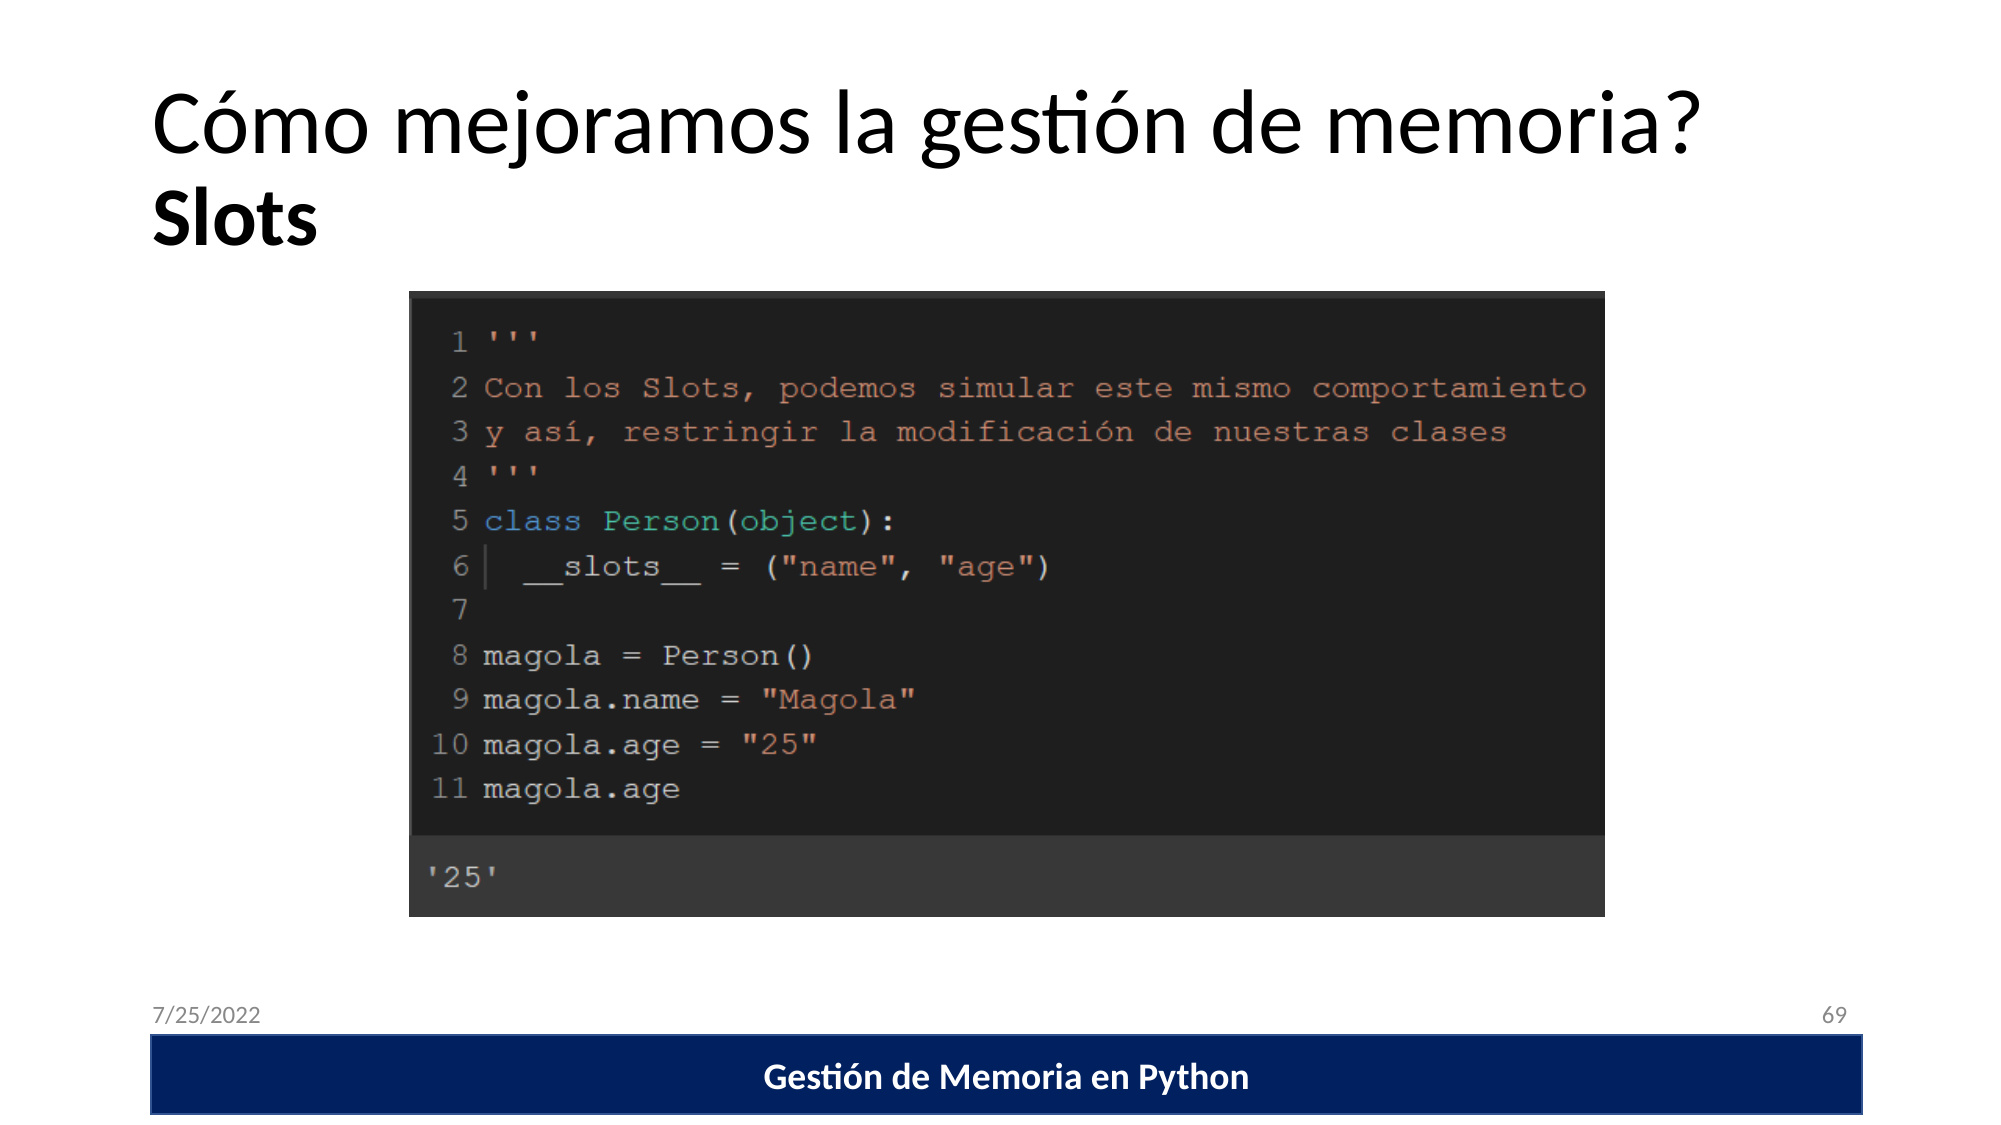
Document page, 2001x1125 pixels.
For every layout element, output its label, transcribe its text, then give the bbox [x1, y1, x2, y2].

text_box Gestión de Memoria en Python [151, 1035, 1863, 1115]
title Cómo mejoramos la gestión de memoria? Slots [137, 59, 1863, 278]
slide_number ‹#› [1412, 983, 1863, 1035]
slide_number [137, 983, 588, 1044]
picture [408, 291, 1605, 918]
